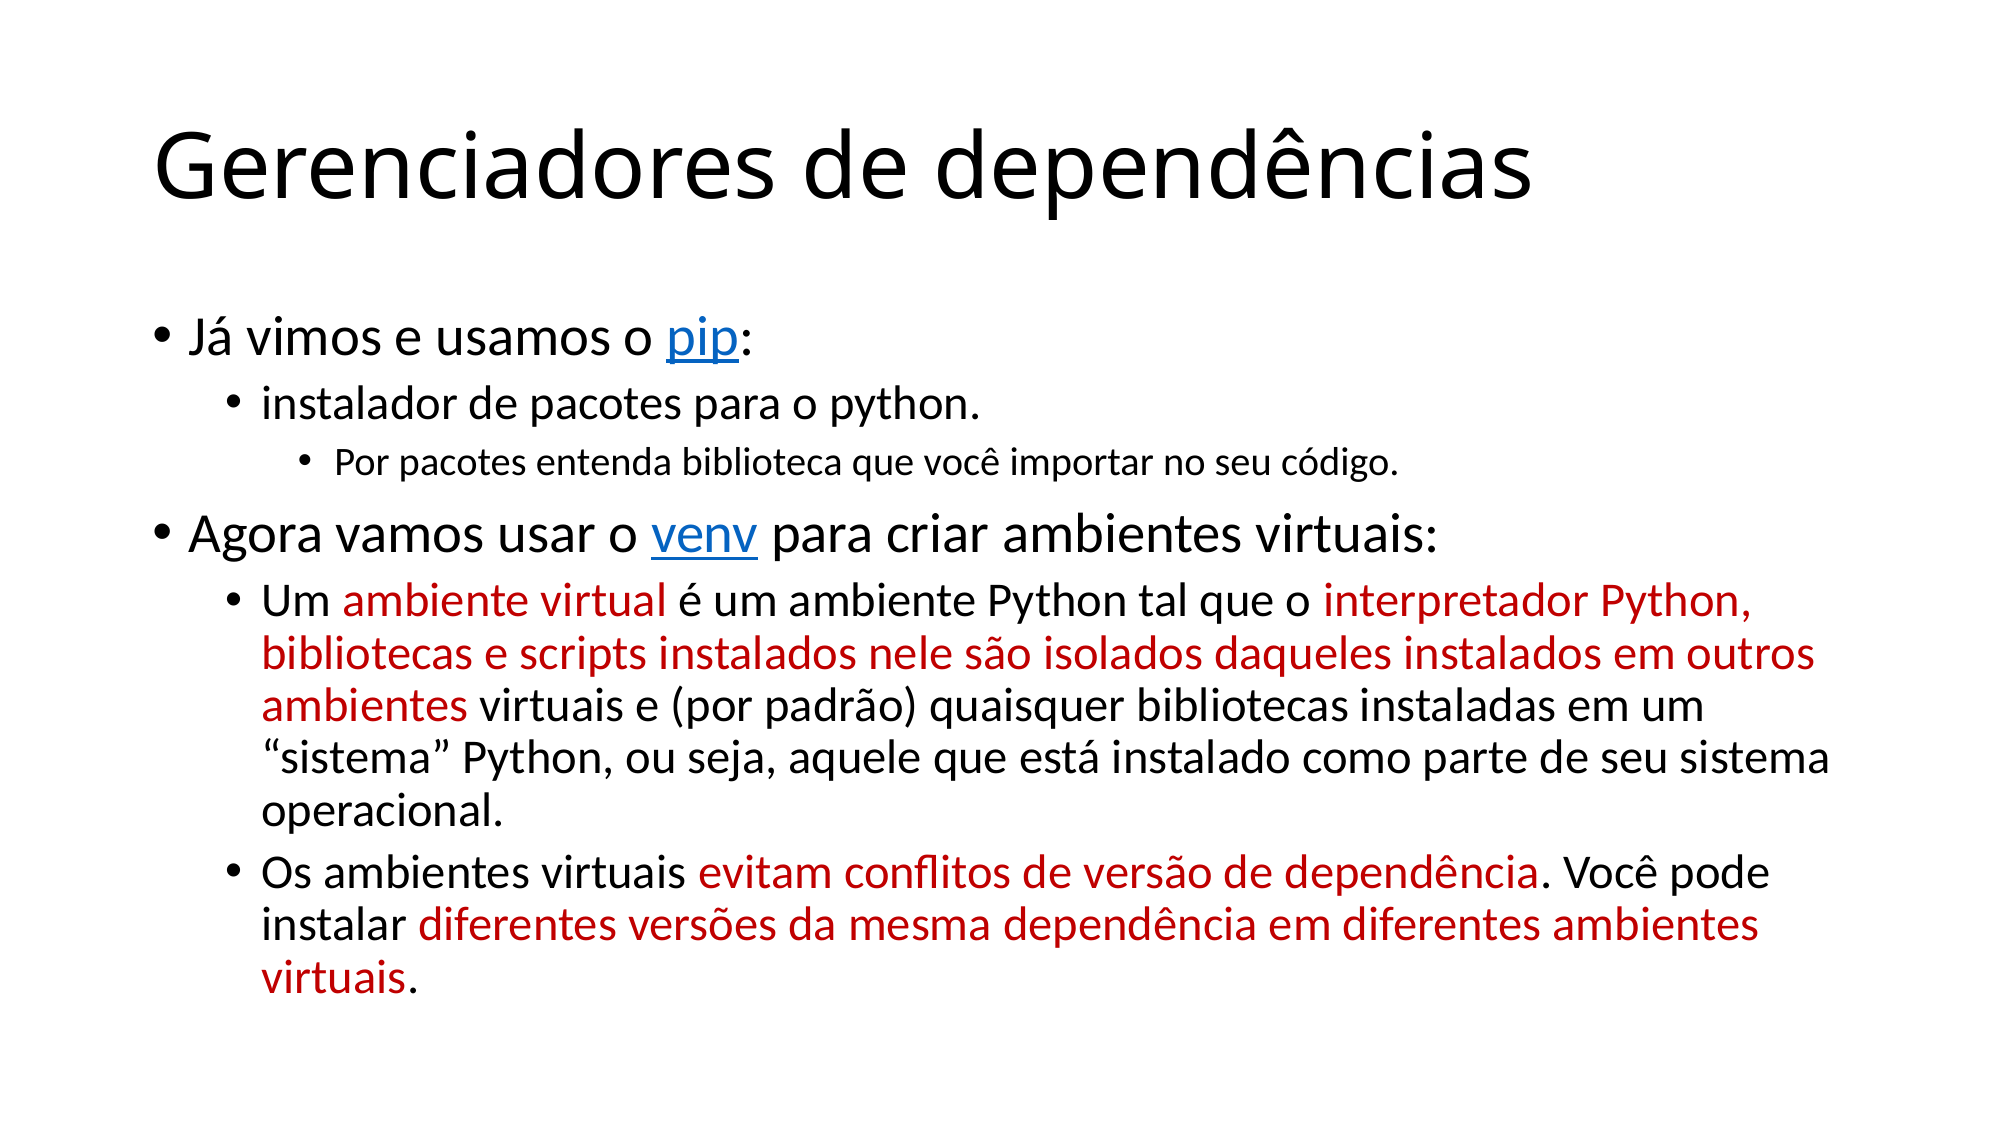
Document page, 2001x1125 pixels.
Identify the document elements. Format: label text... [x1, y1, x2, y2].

title Gerenciadores de dependências [137, 59, 1863, 278]
list Já vimos e usamos o pip: instalador de pacotes para o python. Por pacotes entenda biblioteca que você importar no seu código. Agora vamos usar o venv para criar ambientes virtuais: Um ambiente virtual é um ambiente Python tal que o interpretador Python, bibliotecas e scripts instalados nele são isolados daqueles instalados em outros ambientes virtuais e (por padrão) quaisquer bibliotecas instaladas em um “sistema” Python, ou seja, aquele que está instalado como parte de seu sistema operacional. Os ambientes virtuais evitam conflitos de versão de dependência. Você pode instalar diferentes versões da mesma dependência em diferentes ambientes virtuais. [137, 299, 1863, 1014]
